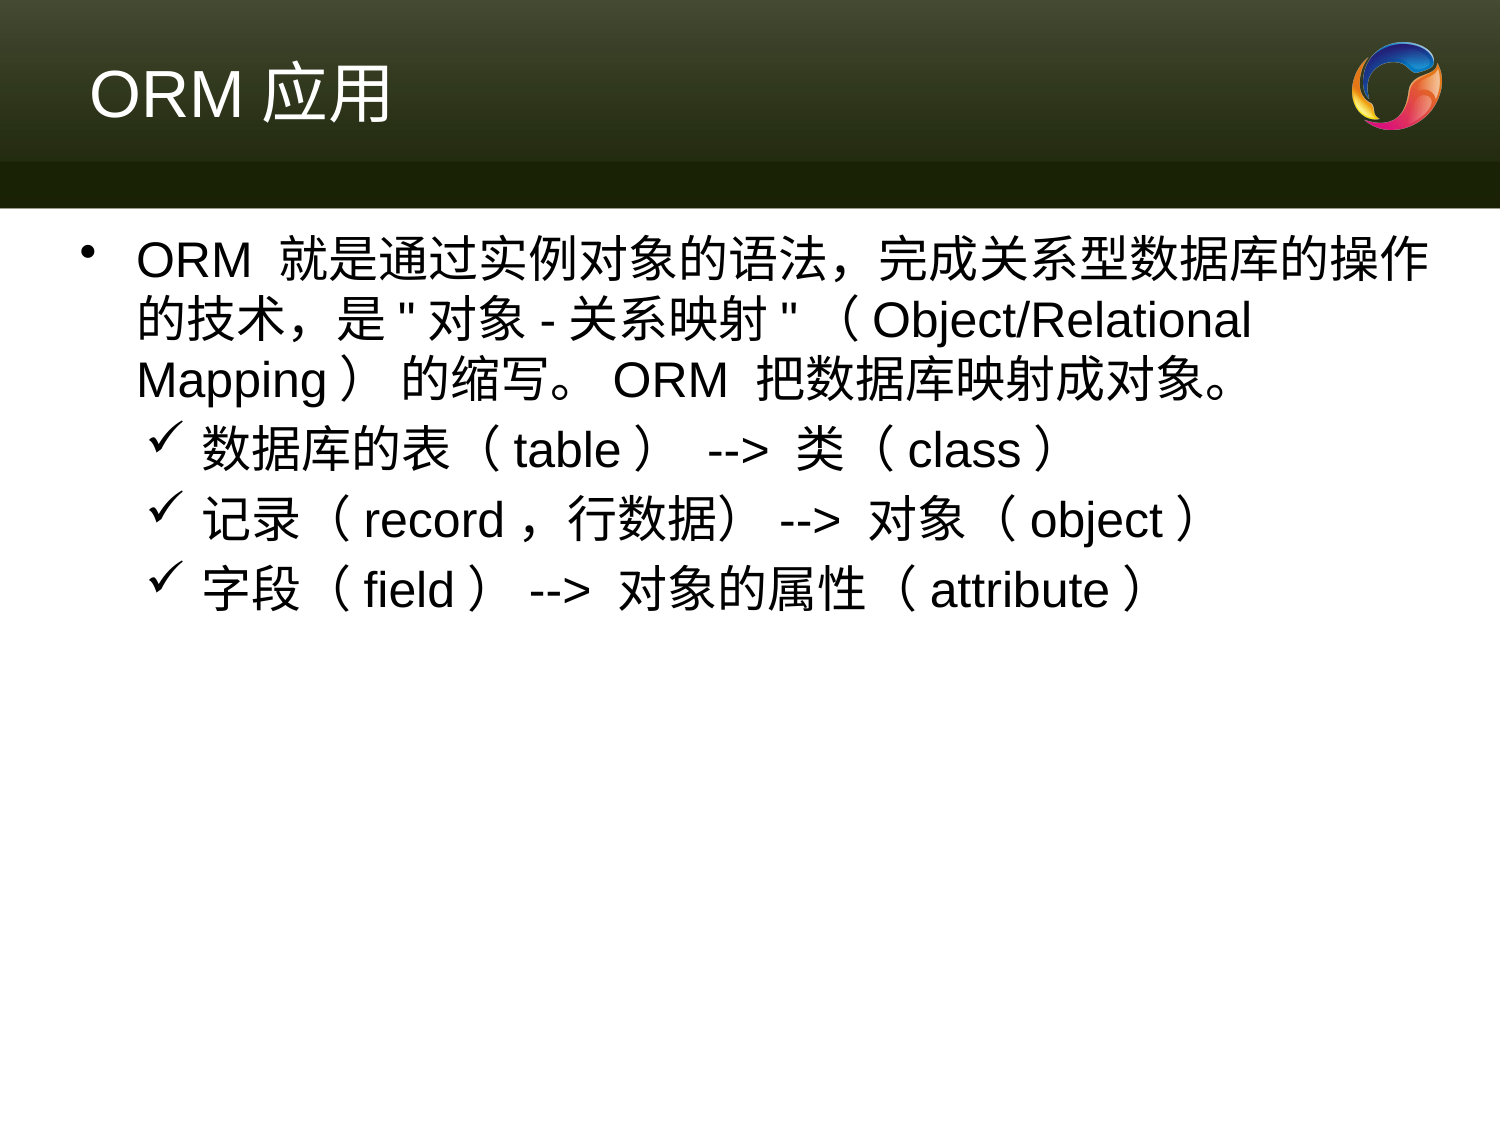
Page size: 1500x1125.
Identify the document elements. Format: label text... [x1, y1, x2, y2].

list ORM 就是通过实例对象的语法，完成关系型数据库的操作的技术，是"对象-关系映射"（Object/Relational Mapping） 的缩写。ORM 把数据库映射成对象。 数据库的表（table） --> 类（class） 记录（record，行数据）--> 对象（object） 字段（field）--> 对象的属性（attribute） [64, 219, 1459, 1048]
title ORM应用 [74, 44, 1426, 138]
picture [0, 0, 1500, 1125]
